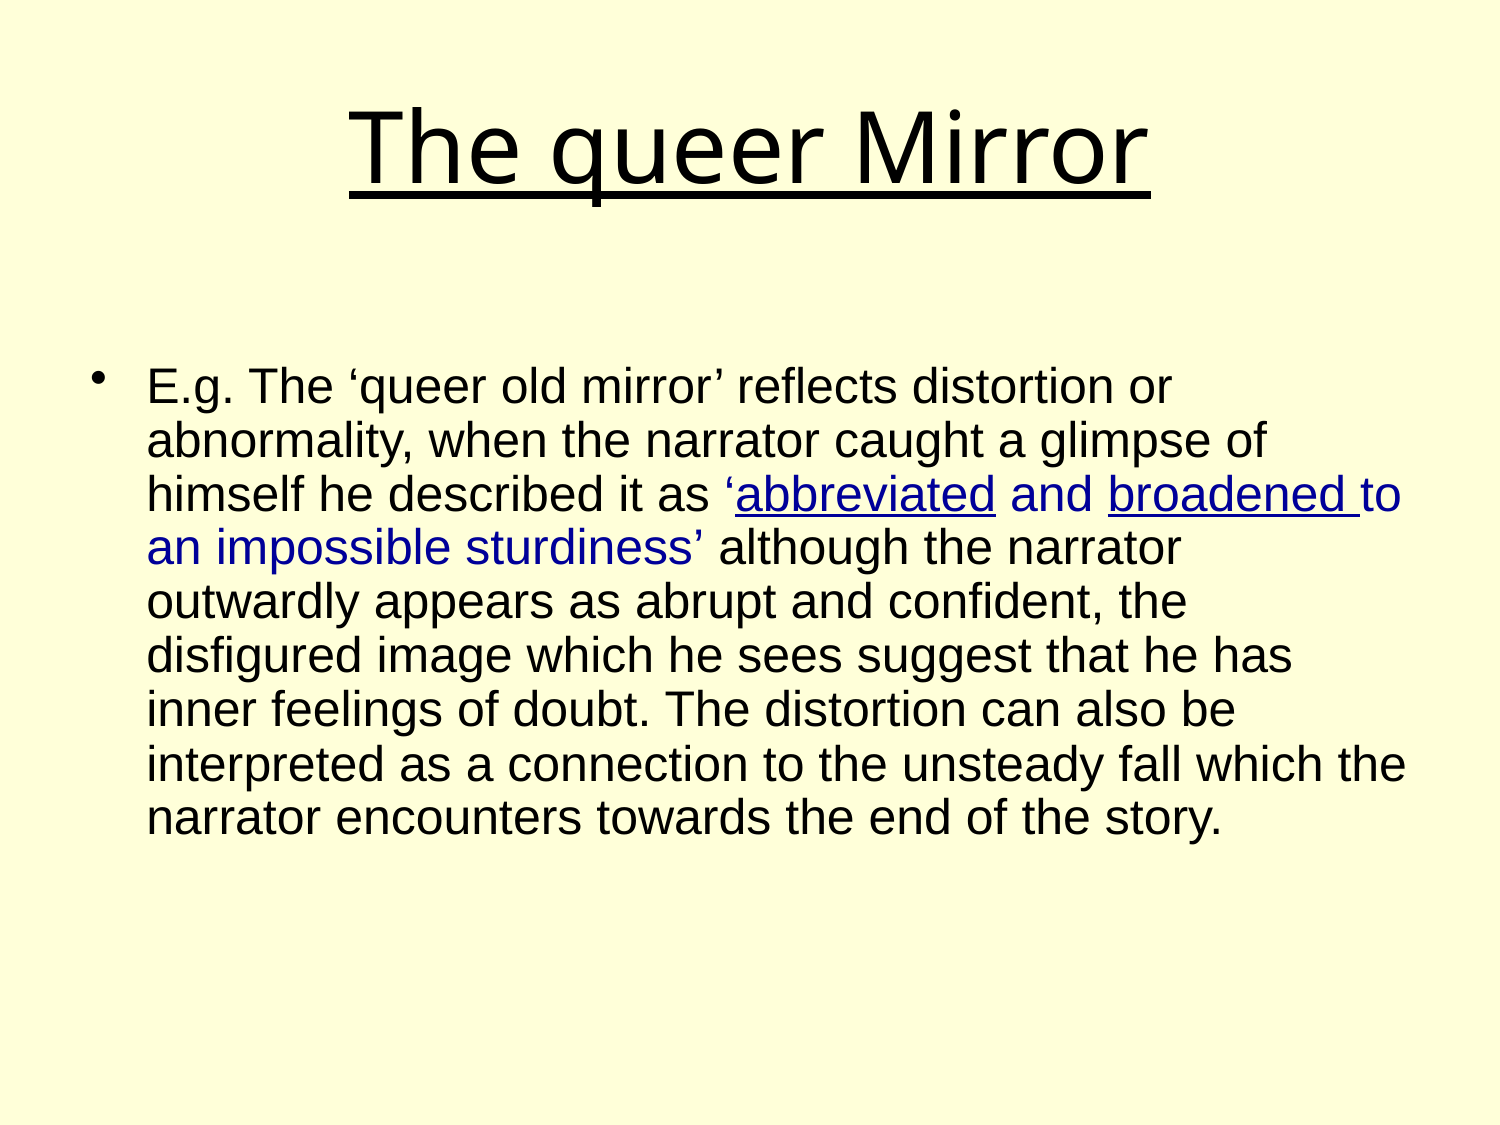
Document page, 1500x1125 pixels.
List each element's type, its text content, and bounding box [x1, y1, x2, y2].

title The queer Mirror [74, 49, 1426, 238]
list E.g. The ‘queer old mirror’ reflects distortion or abnormality, when the narrator caught a glimpse of himself he described it as ‘abbreviated and broadened to an impossible sturdiness’ although the narrator outwardly appears as abrupt and confident, the disfigured image which he sees suggest that he has inner feelings of doubt. The distortion can also be interpreted as a connection to the unsteady fall which the narrator encounters towards the end of the story. [74, 262, 1426, 1006]
